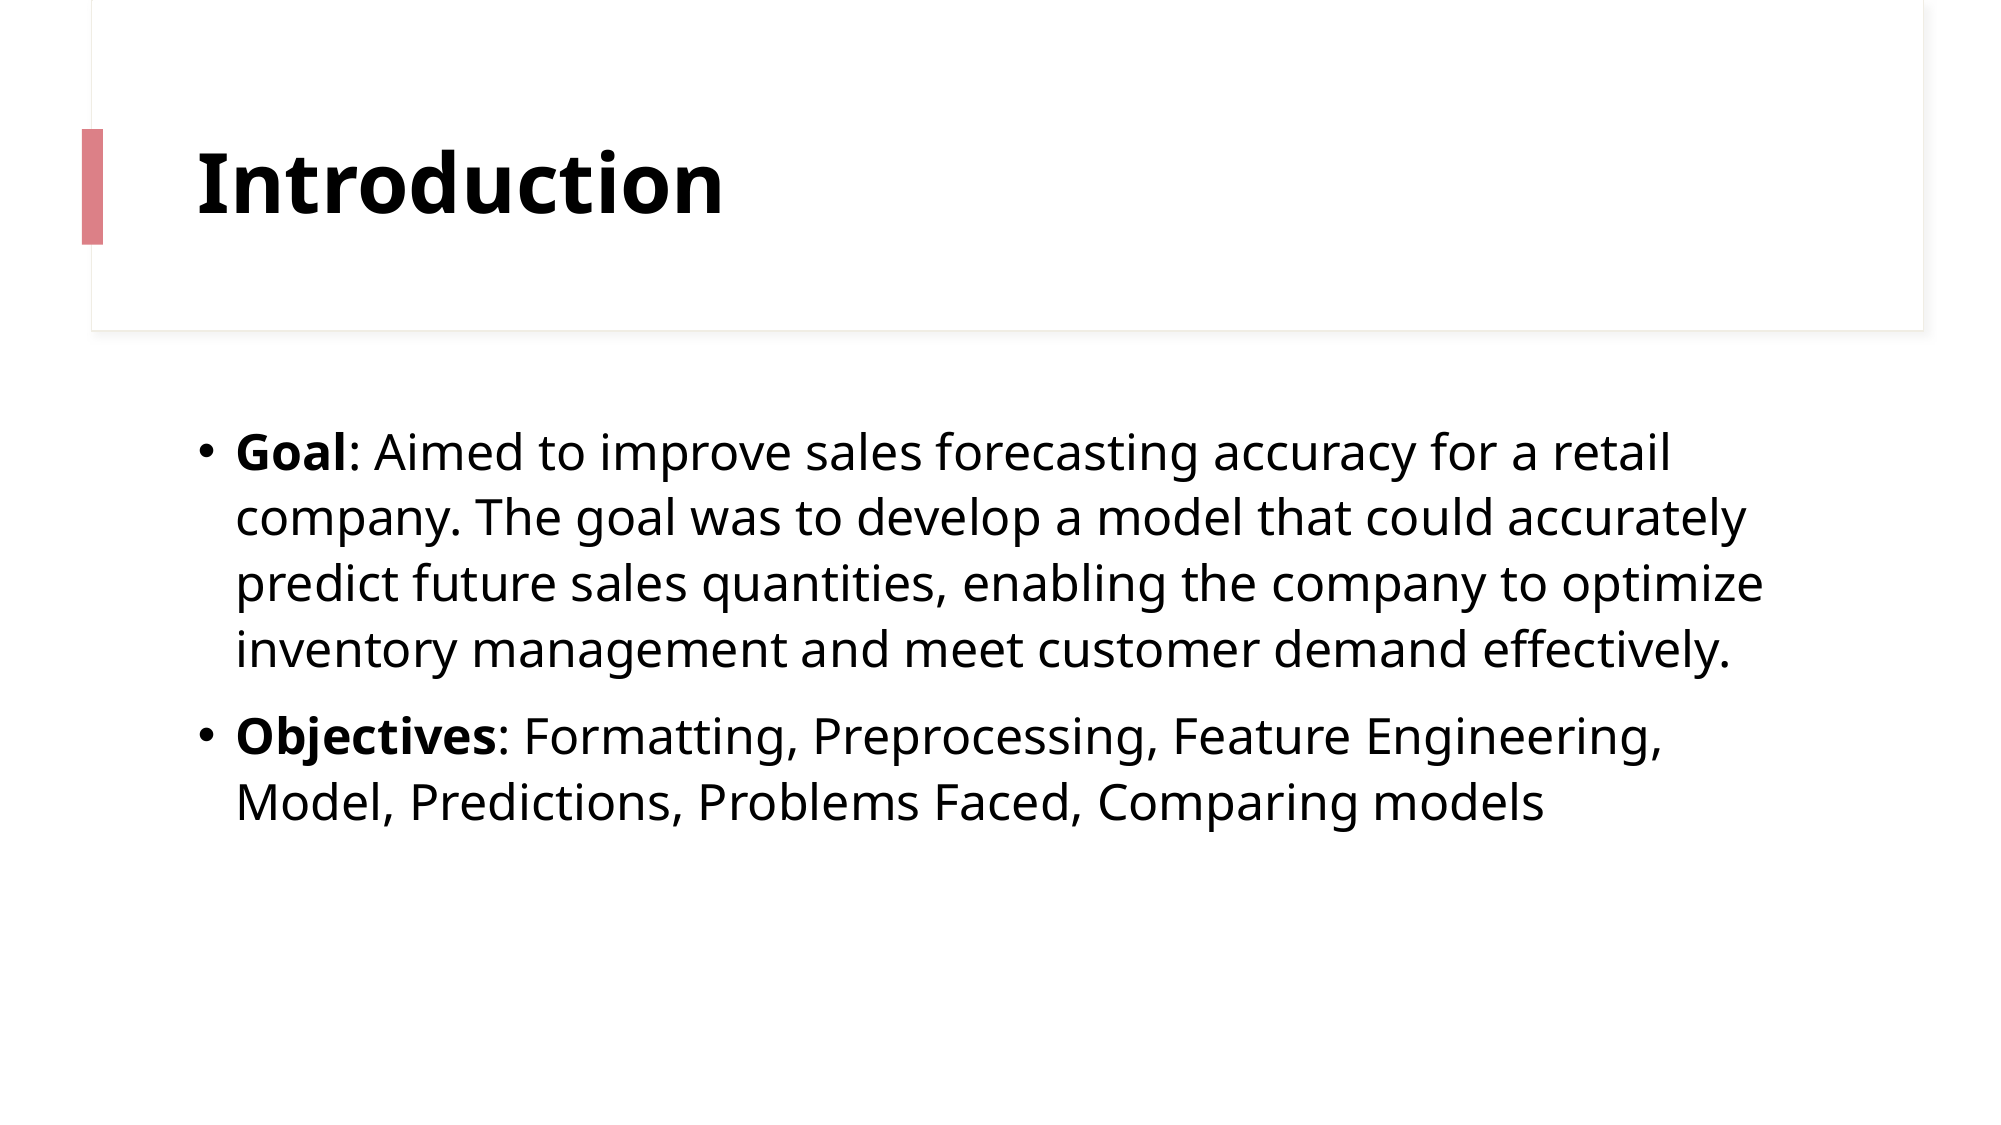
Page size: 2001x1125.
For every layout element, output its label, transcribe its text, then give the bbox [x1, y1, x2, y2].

list Goal: Aimed to improve sales forecasting accuracy for a retail company. The goal was to develop a model that could accurately predict future sales quantities, enabling the company to optimize inventory management and meet customer demand effectively. Objectives: Formatting, Preprocessing, Feature Engineering, Model, Predictions, Problems Faced, Comparing models [183, 406, 1851, 1013]
title Introduction [183, 90, 1851, 284]
